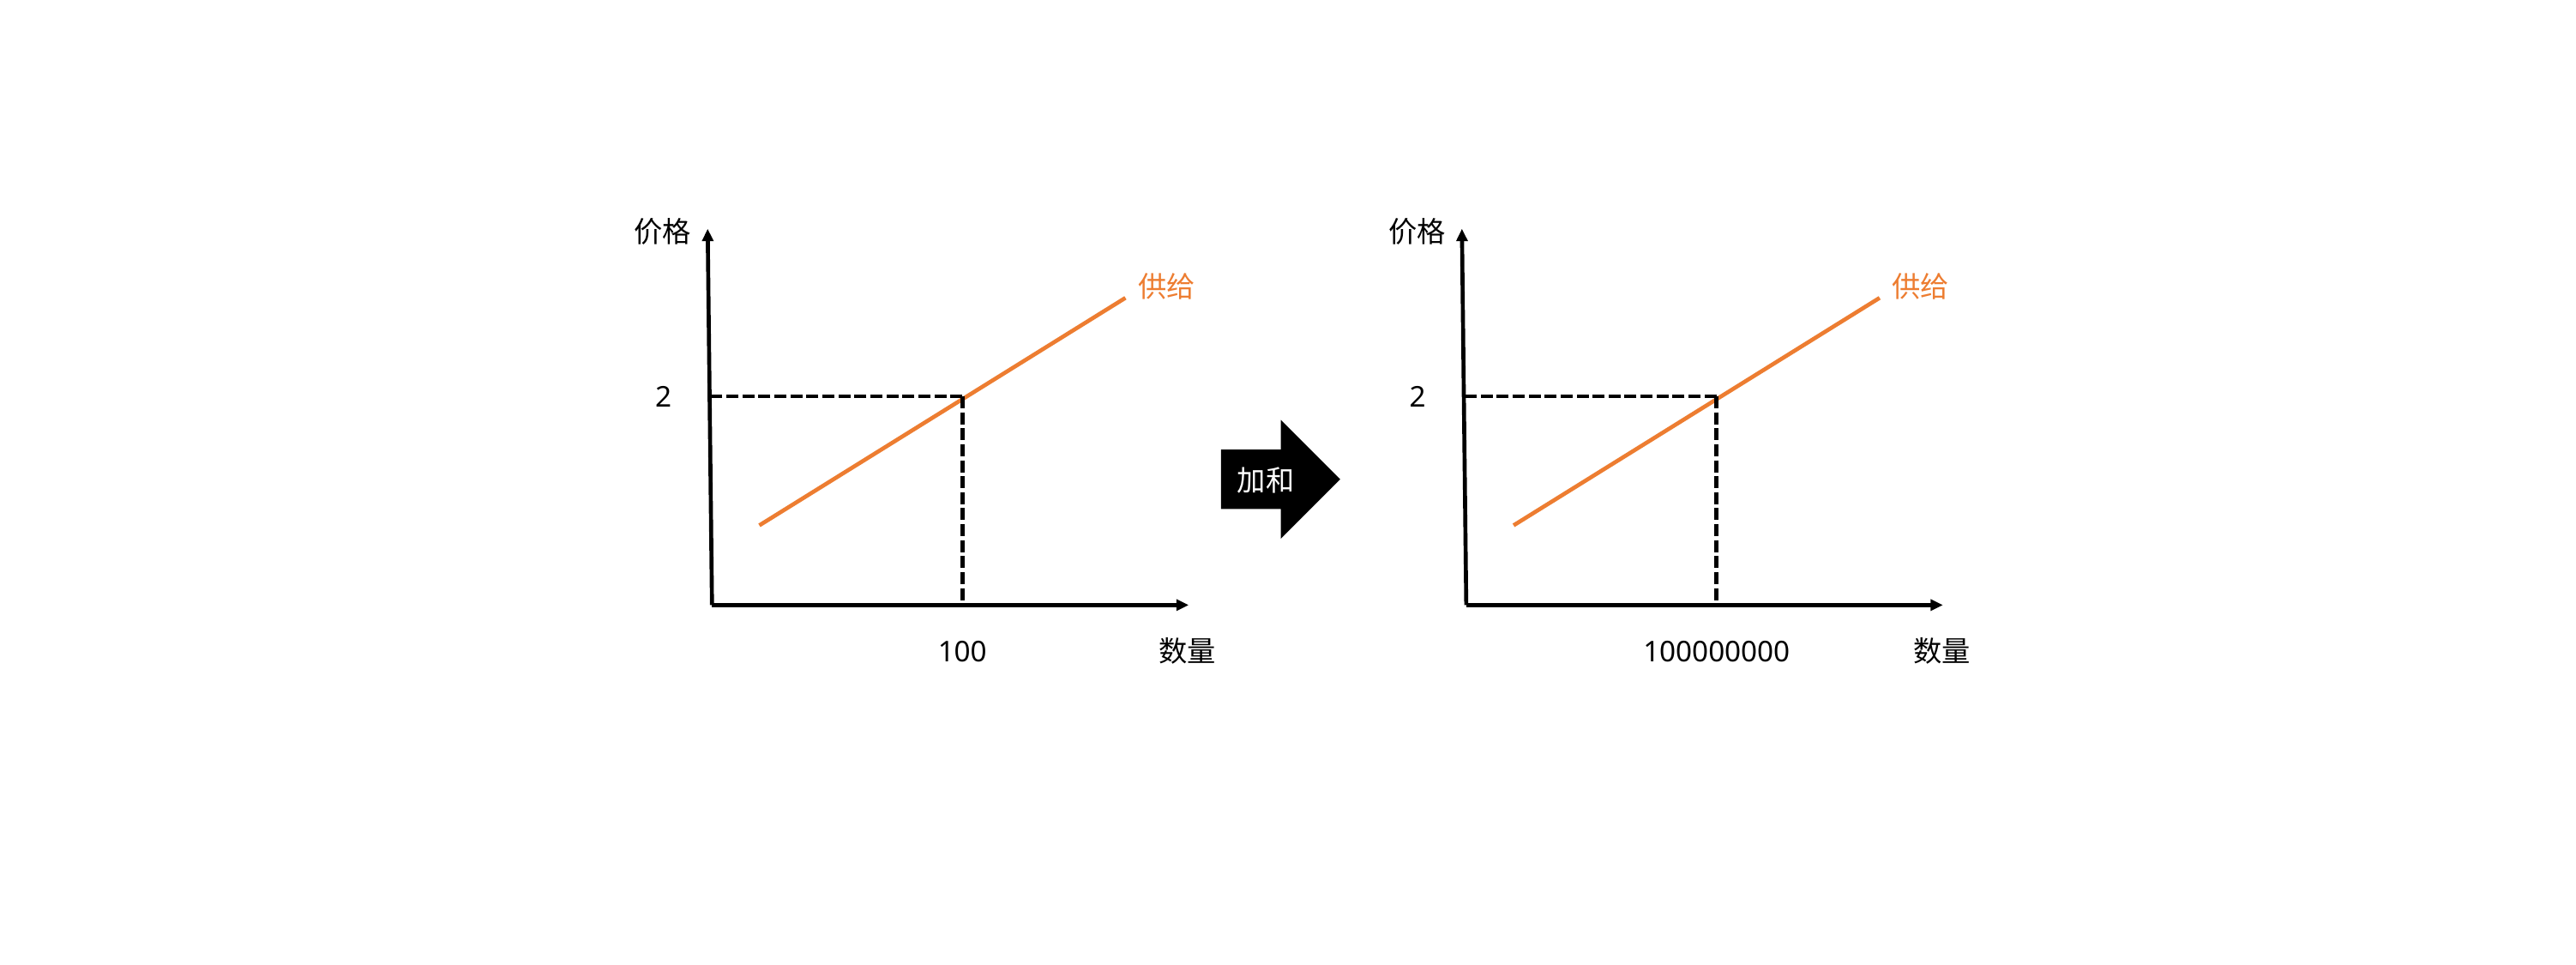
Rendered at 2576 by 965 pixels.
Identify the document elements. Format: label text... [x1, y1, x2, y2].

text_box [1375, 207, 1985, 675]
text_box 加和 [1231, 418, 1342, 541]
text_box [621, 207, 1231, 675]
